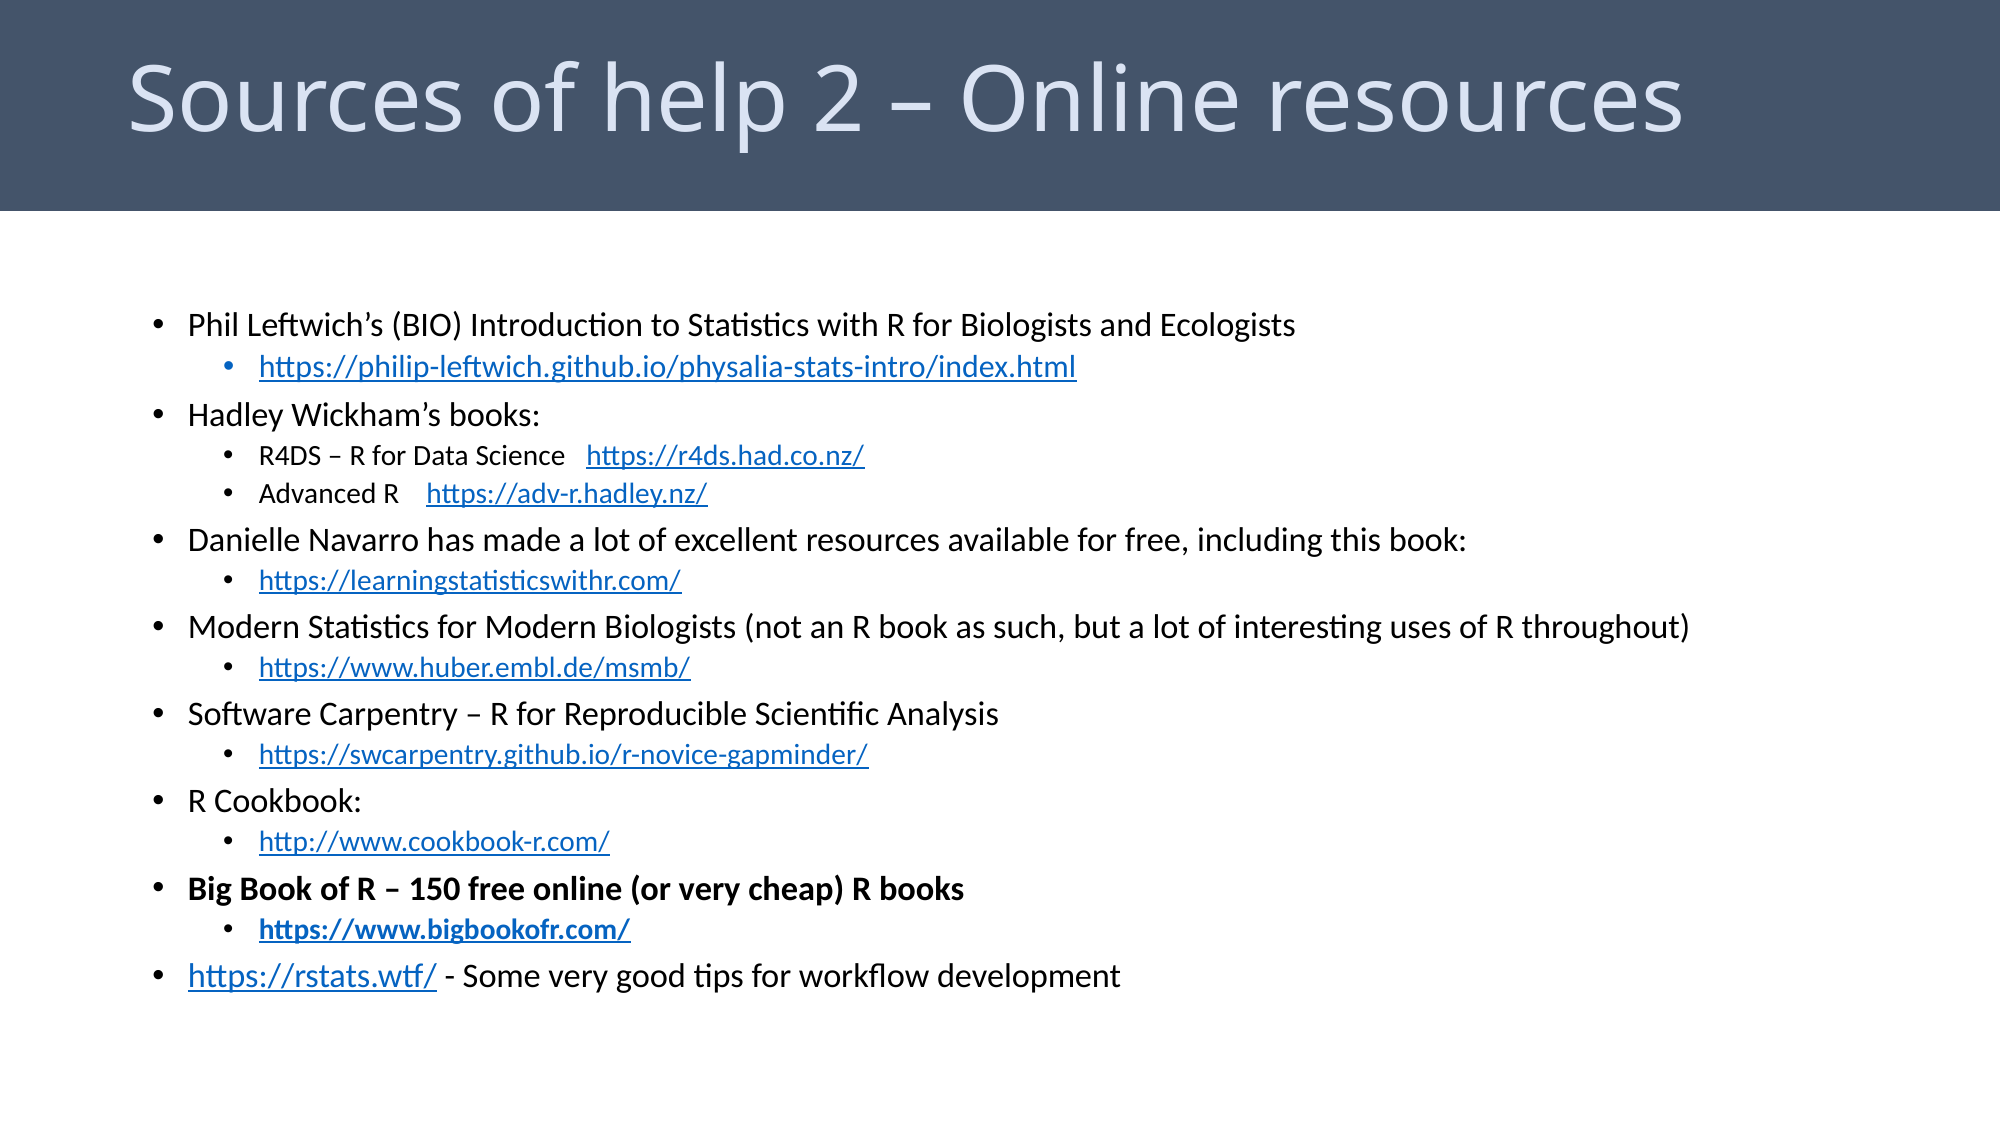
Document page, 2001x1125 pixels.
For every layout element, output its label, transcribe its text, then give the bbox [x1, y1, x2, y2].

title Sources of help 2 – Online resources [0, 0, 2000, 211]
list Phil Leftwich’s (BIO) Introduction to Statistics with R for Biologists and Ecologists https://philip-leftwich.github.io/physalia-stats-intro/index.html Hadley Wickham’s books: R4DS – R for Data Science https://r4ds.had.co.nz/ Advanced R https://adv-r.hadley.nz/ Danielle Navarro has made a lot of excellent resources available for free, including this book: https://learningstatisticswithr.com/ Modern Statistics for Modern Biologists (not an R book as such, but a lot of interesting uses of R throughout) https://www.huber.embl.de/msmb/ Software Carpentry – R for Reproducible Scientific Analysis https://swcarpentry.github.io/r-novice-gapminder/ R Cookbook: http://www.cookbook-r.com/ Big Book of R – 150 free online (or very cheap) R books https://www.bigbookofr.com/ https://rstats.wtf/ - Some very good tips for workflow development [137, 299, 1863, 1014]
